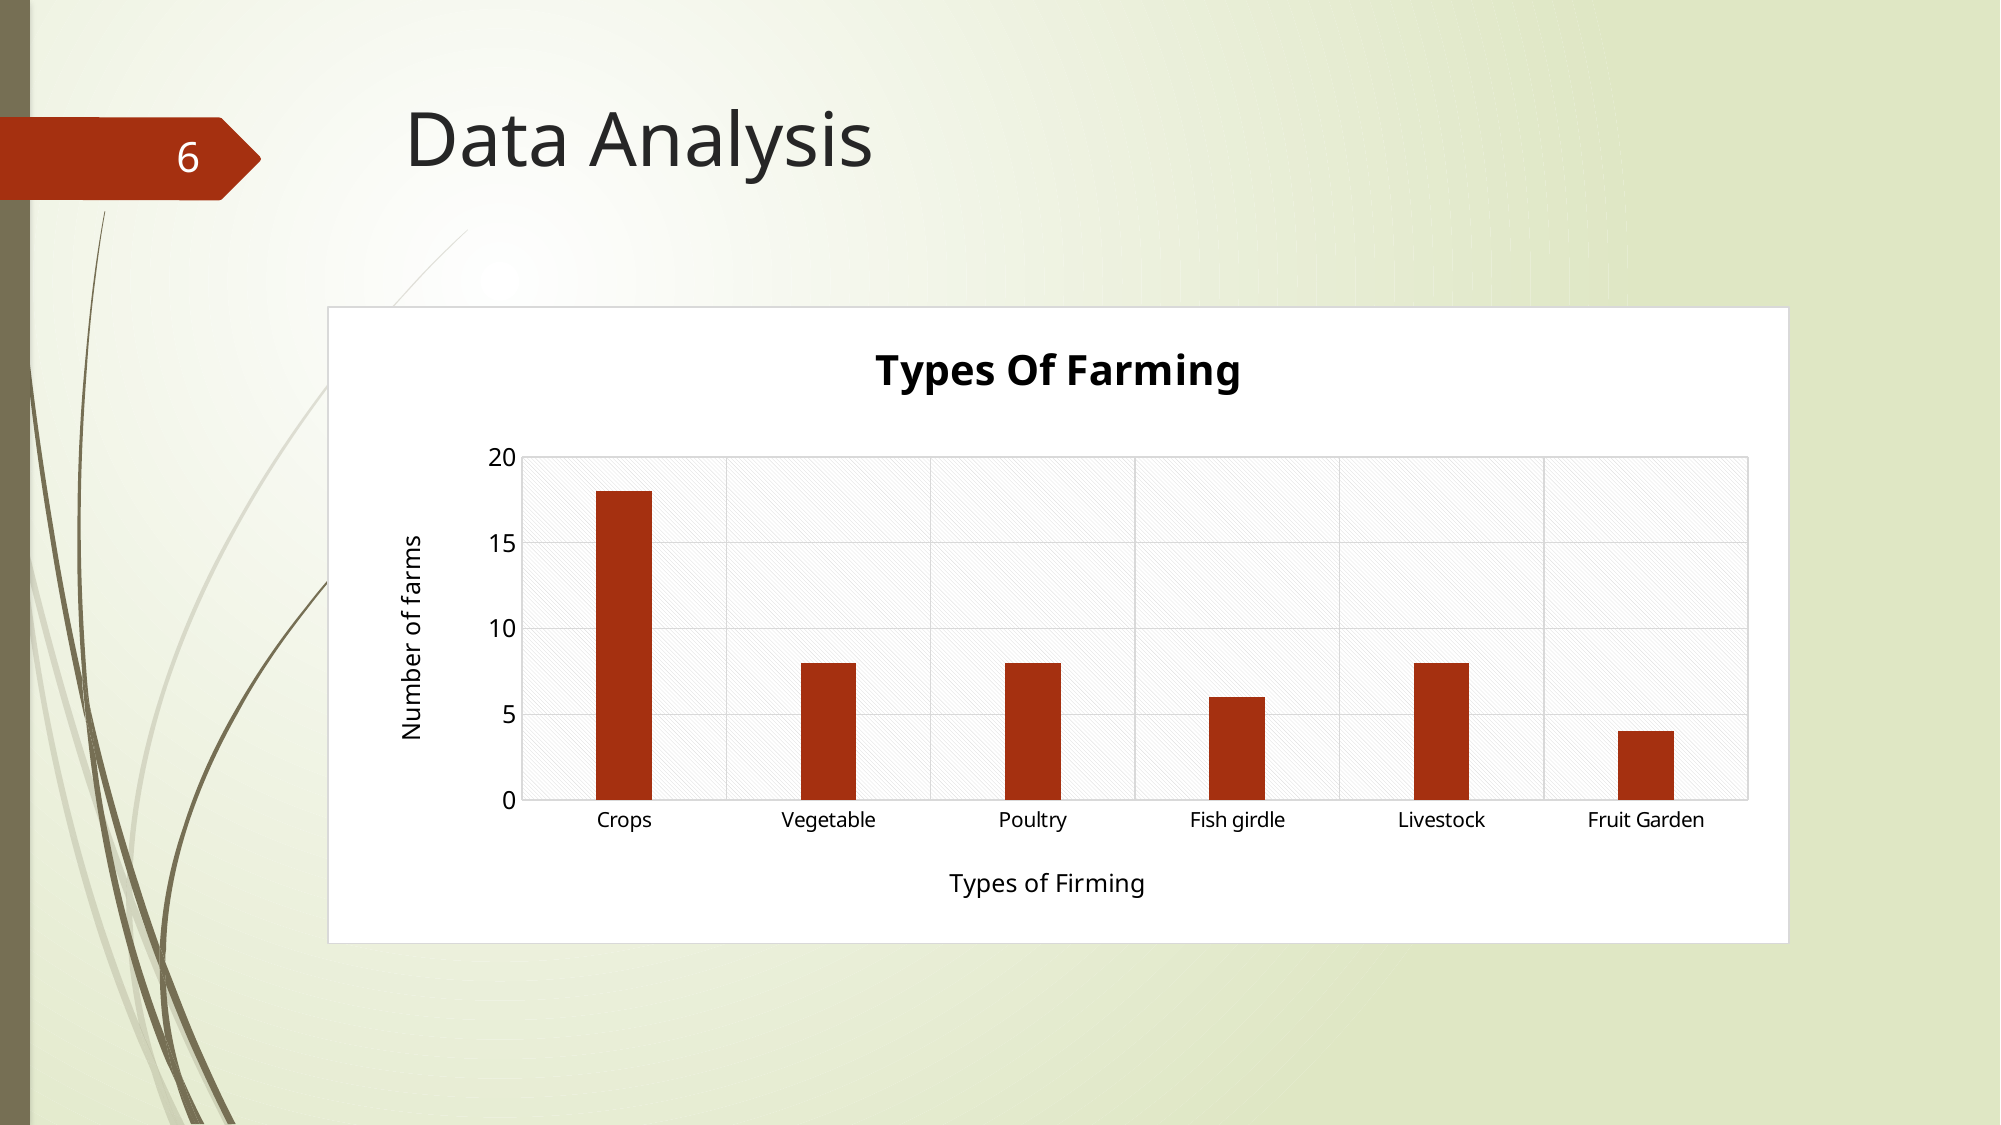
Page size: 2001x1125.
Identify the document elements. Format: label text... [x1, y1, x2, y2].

slide_number 6 [87, 129, 216, 190]
title Data Analysis [389, 84, 1852, 295]
chart [327, 305, 1791, 945]
